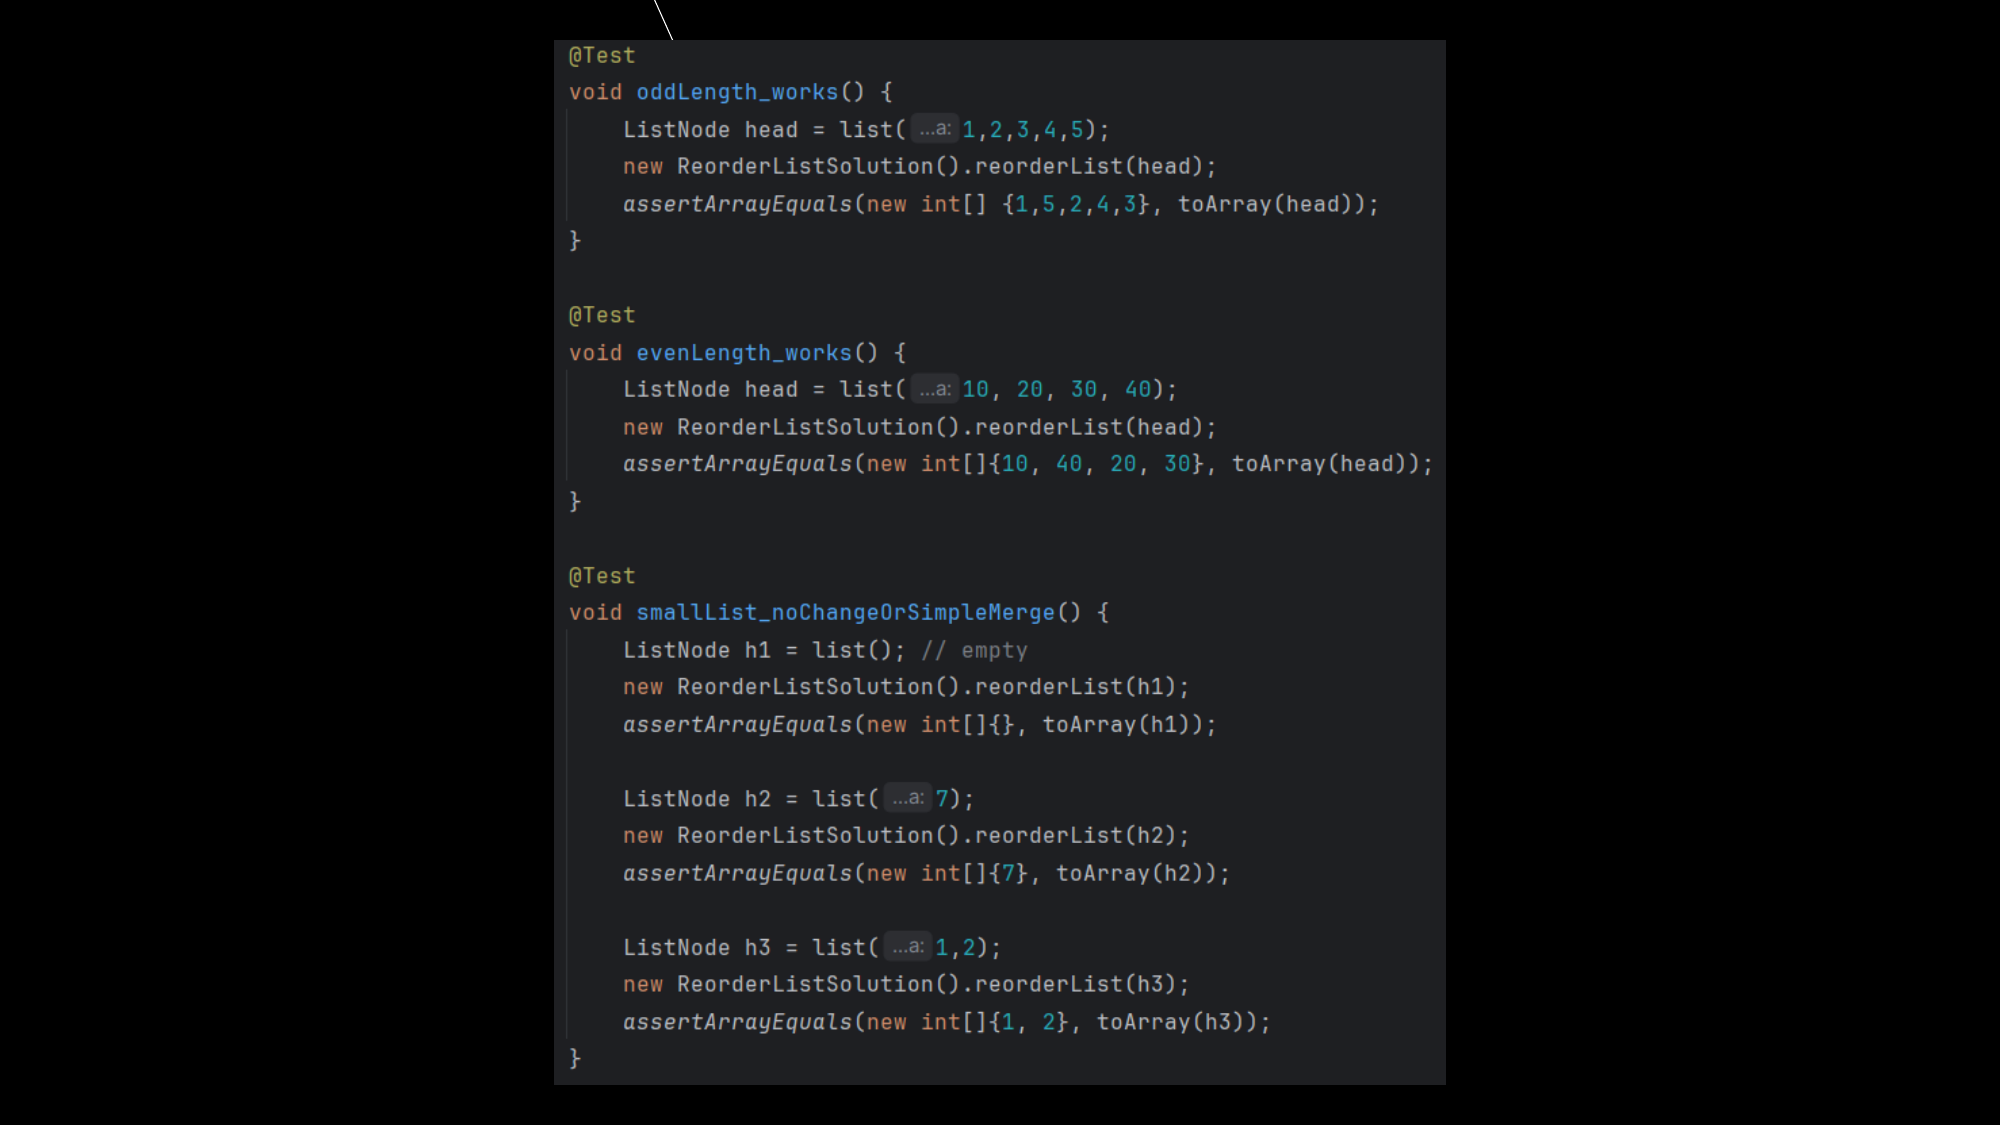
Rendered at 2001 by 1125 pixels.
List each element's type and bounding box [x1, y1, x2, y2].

picture [554, 40, 1446, 1085]
